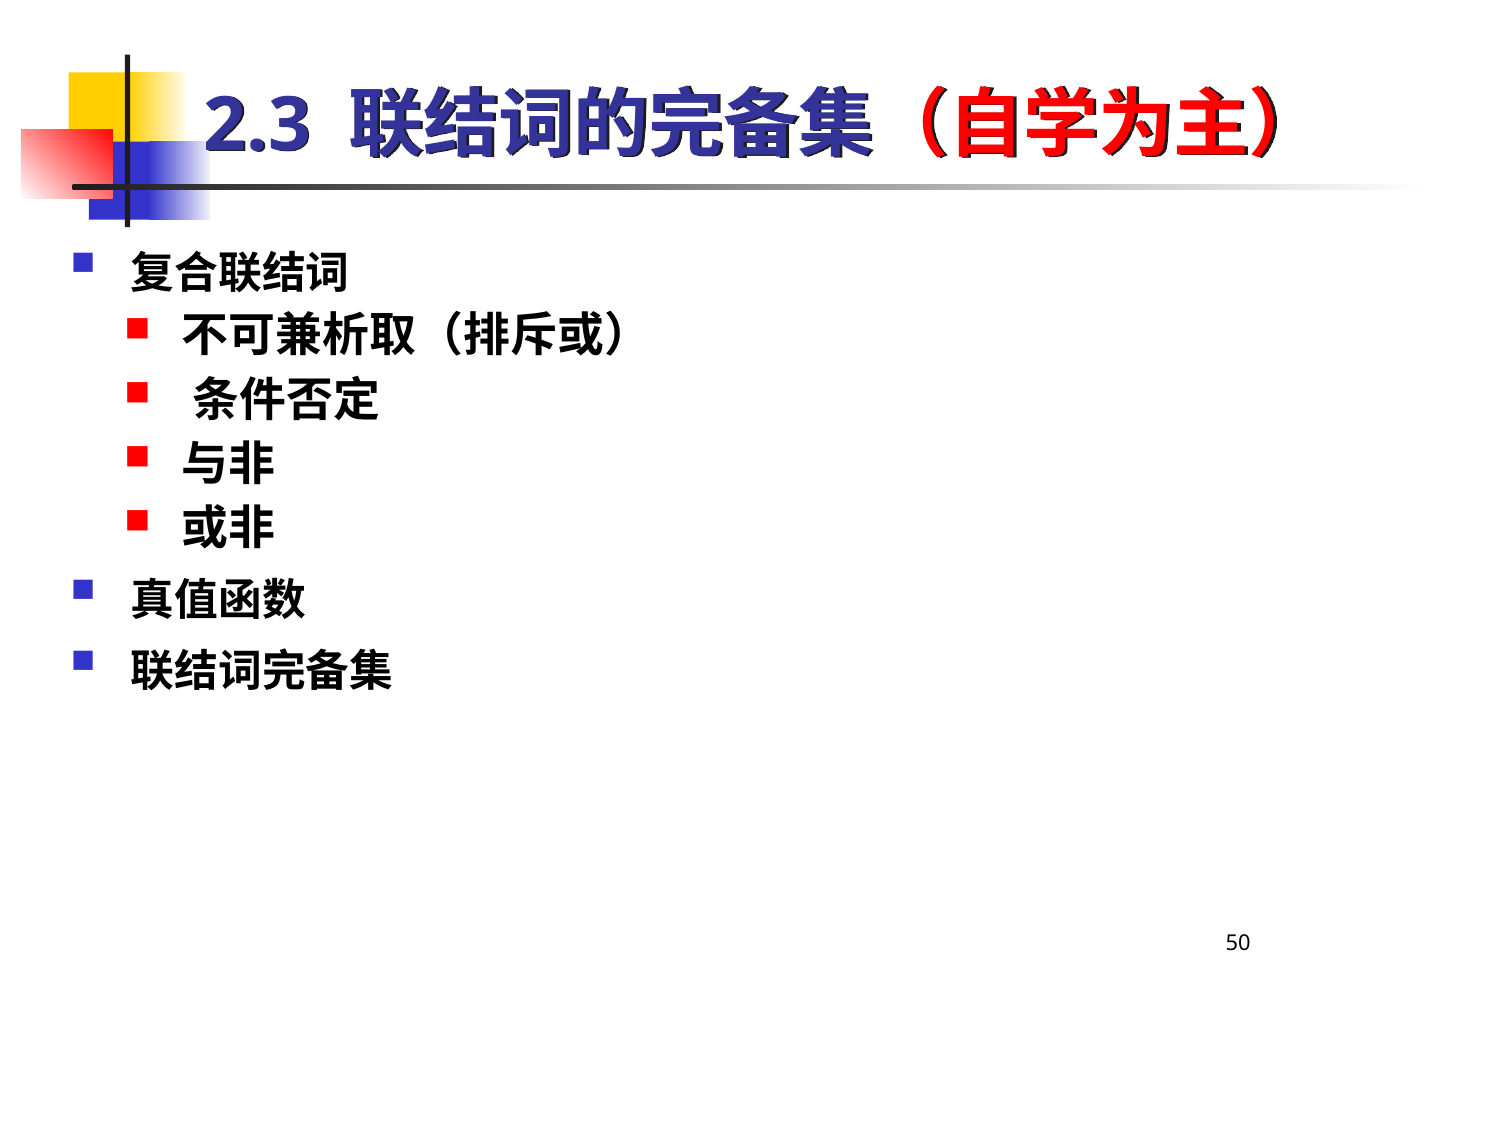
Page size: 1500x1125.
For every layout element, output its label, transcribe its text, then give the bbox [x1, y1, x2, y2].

title 2.3 联结词的完备集（自学为主） [188, 11, 1468, 173]
list 复合联结词 不可兼析取（排斥或） 条件否定 与非 或非 真值函数 联结词完备集 [53, 231, 1447, 1094]
slide_number 50 [1031, 909, 1266, 966]
